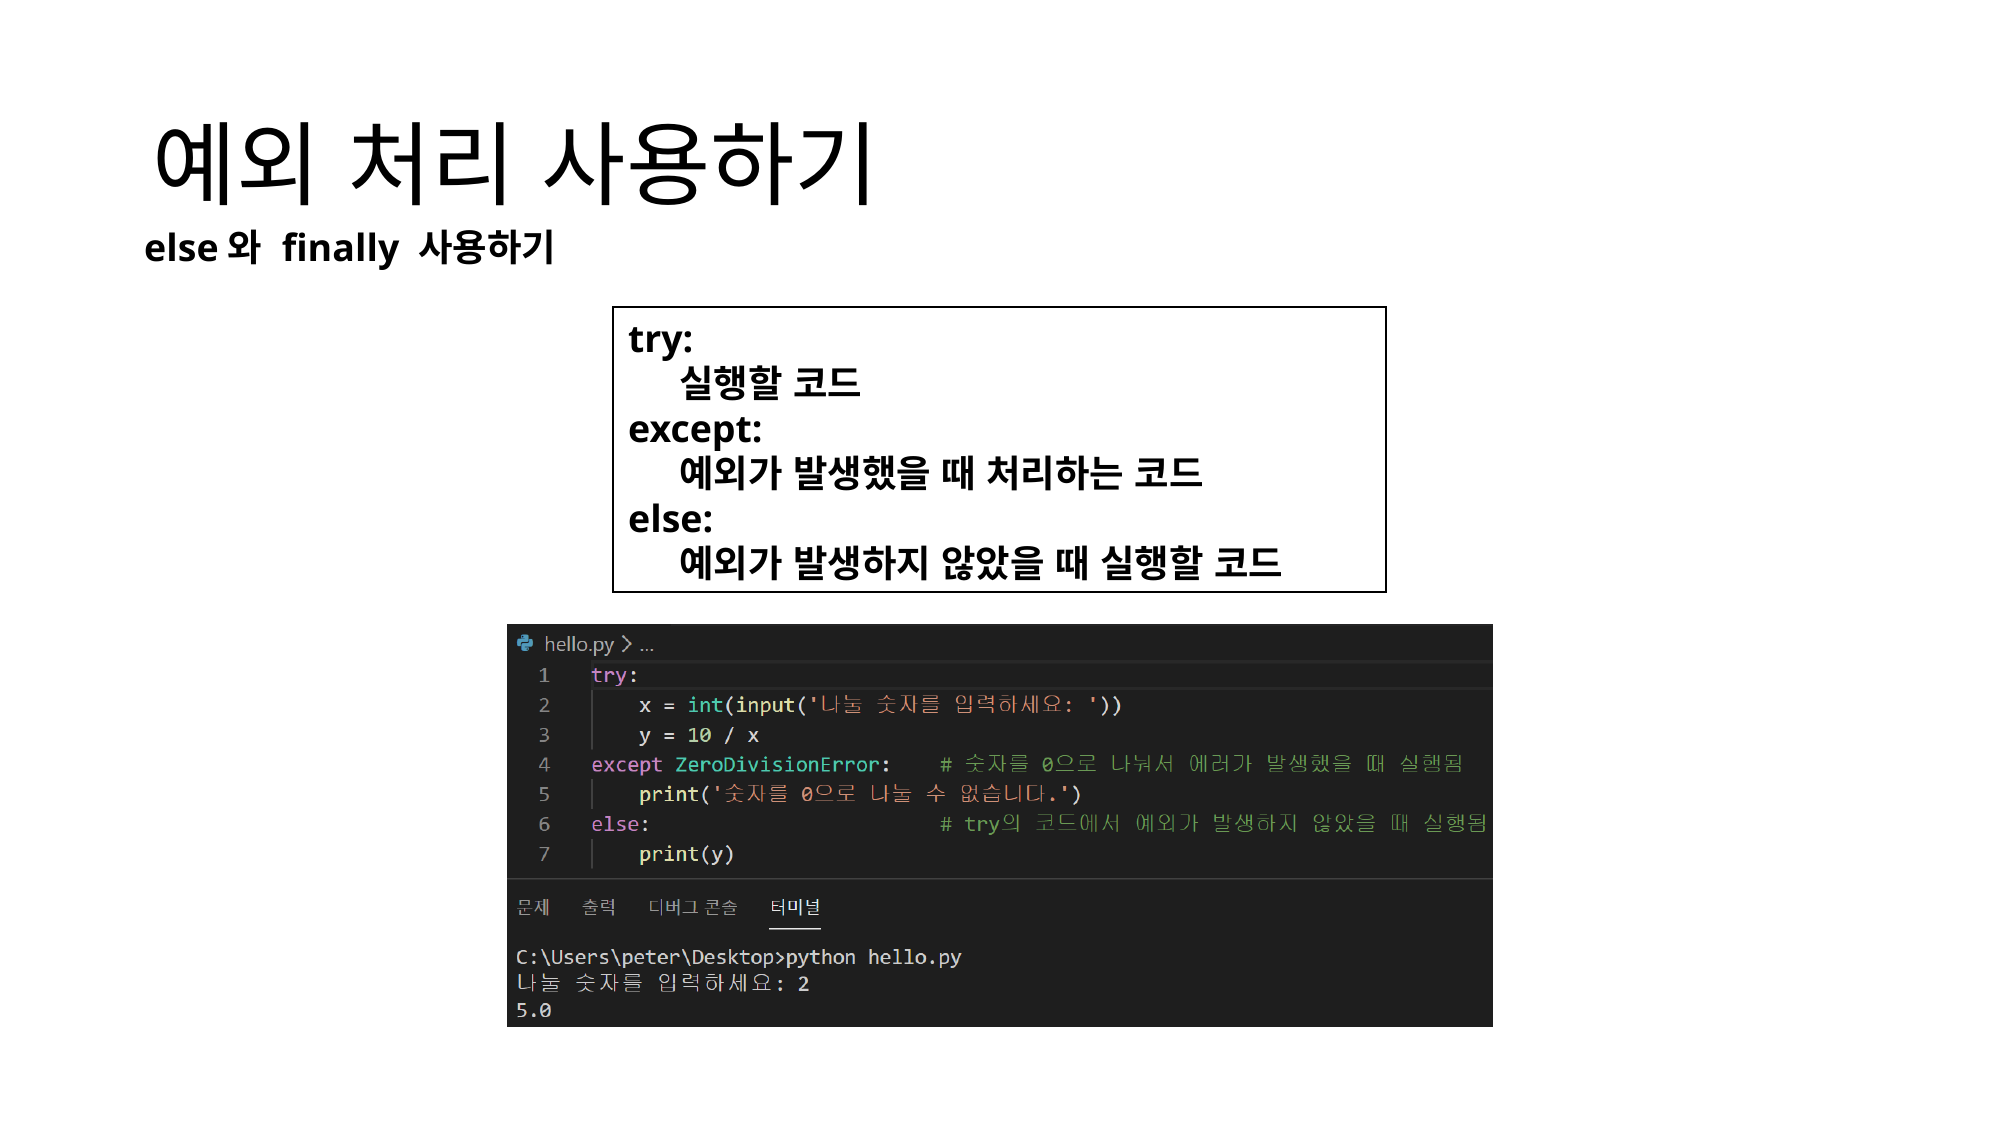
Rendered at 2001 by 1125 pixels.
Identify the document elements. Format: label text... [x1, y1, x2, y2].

text_box else와 finally 사용하기 [129, 216, 572, 277]
title 예외 처리 사용하기 [137, 59, 1863, 278]
picture [507, 624, 1493, 1027]
text_box try: 실행할 코드 except: 예외가 발생했을 때 처리하는 코드 else: 예외가 발생하지 않았을 때 실행할 코드 [612, 306, 1387, 593]
